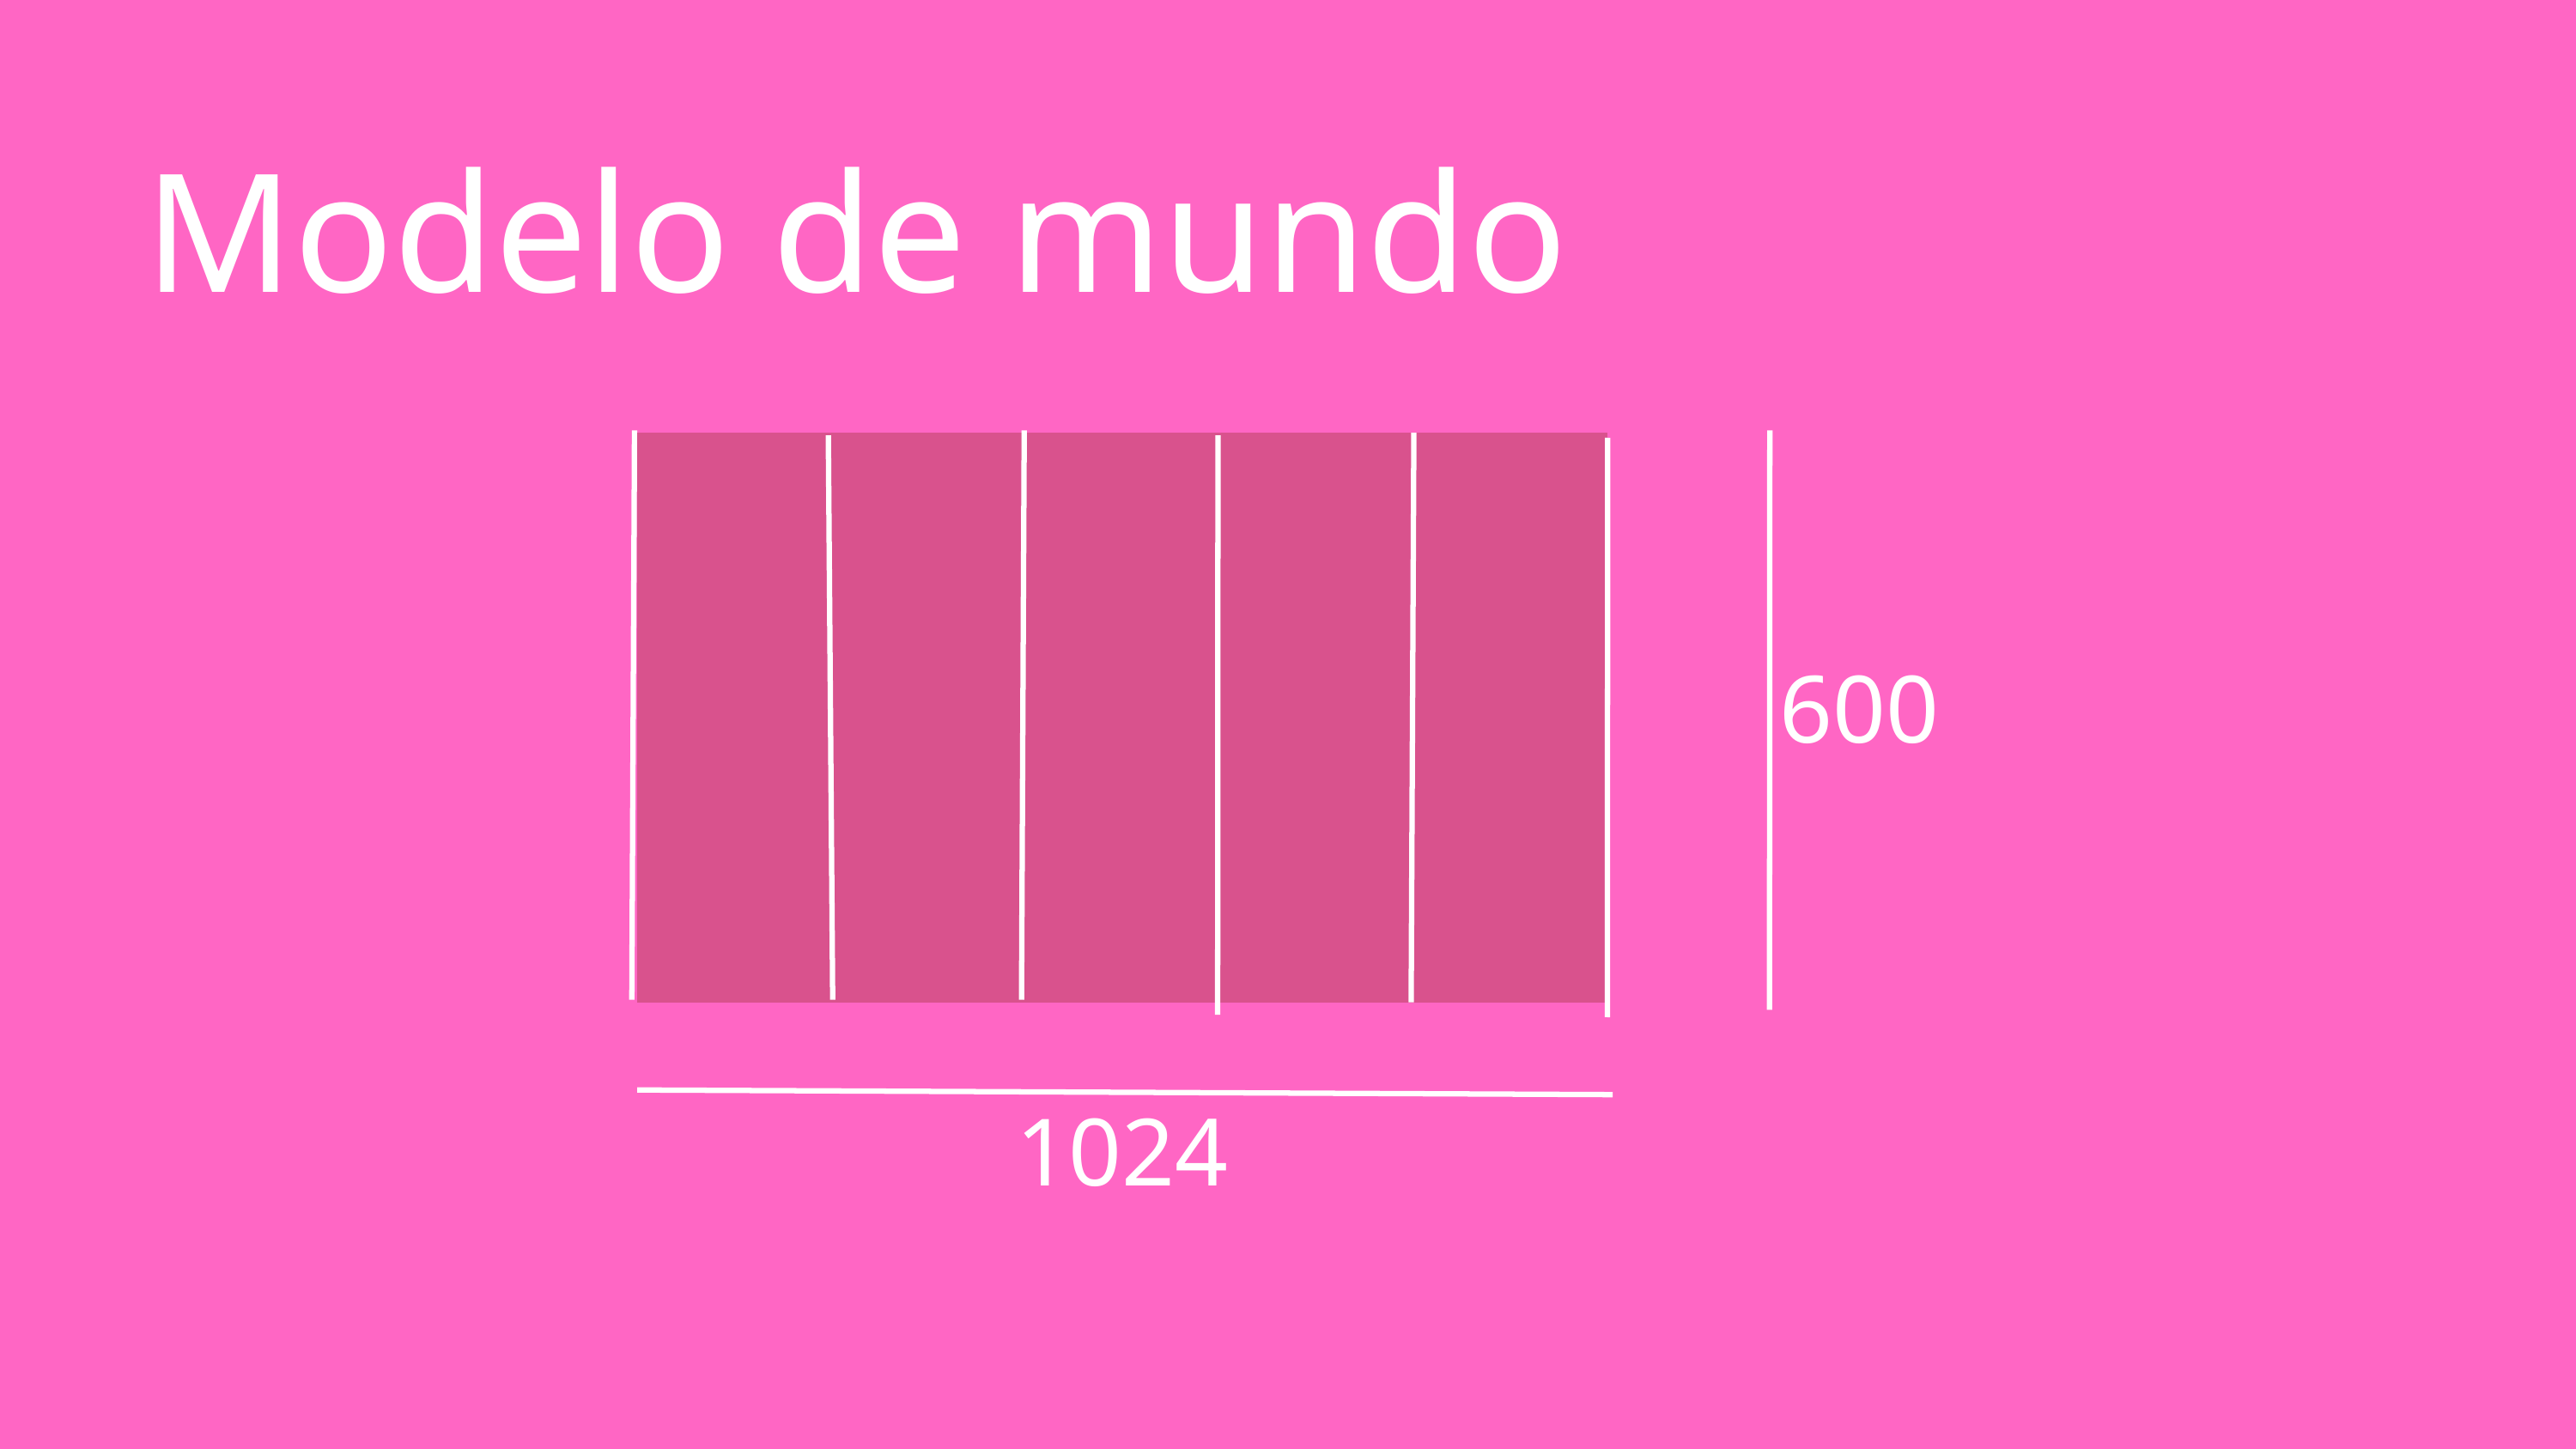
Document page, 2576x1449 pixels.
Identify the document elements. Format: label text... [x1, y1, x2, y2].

text_box 1024 [1001, 1074, 1243, 1205]
text_box 600 [1772, 631, 1947, 761]
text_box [636, 432, 1608, 1003]
text_box Modelo de mundo [144, 94, 2432, 326]
